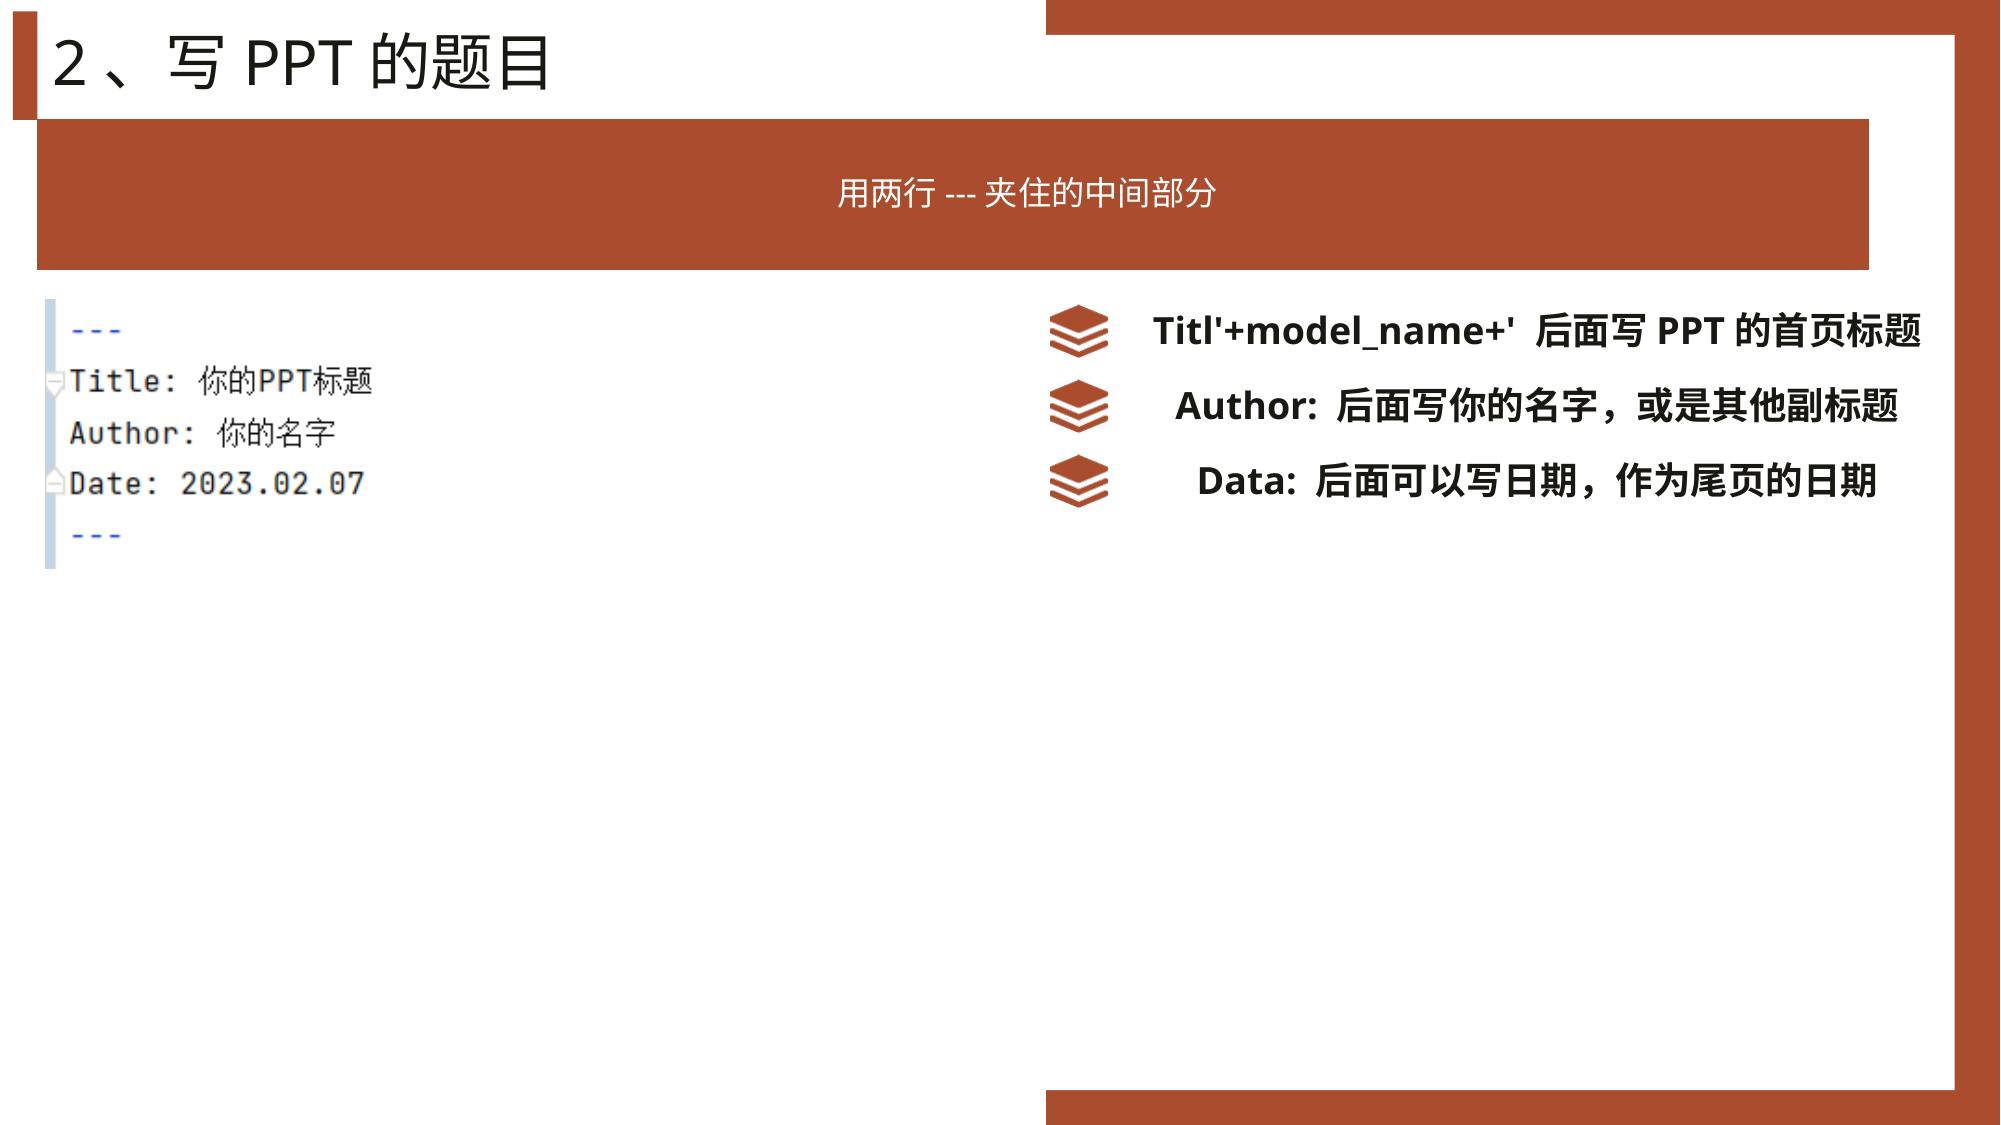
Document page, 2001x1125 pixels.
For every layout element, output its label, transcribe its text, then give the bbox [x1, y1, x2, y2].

text_box Titl'+model_name+' 后面写PPT的首页标题 [1138, 299, 1937, 360]
picture [37, 119, 1870, 270]
text_box Author: 后面写你的名字，或是其他副标题 [1160, 374, 1915, 435]
picture [1049, 449, 1110, 509]
picture [1049, 374, 1110, 434]
text_box Data: 后面可以写日期，作为尾页的日期 [1181, 449, 1894, 510]
picture [1049, 299, 1110, 359]
picture [44, 299, 945, 569]
title 2、写PPT的题目 [37, 11, 1763, 119]
